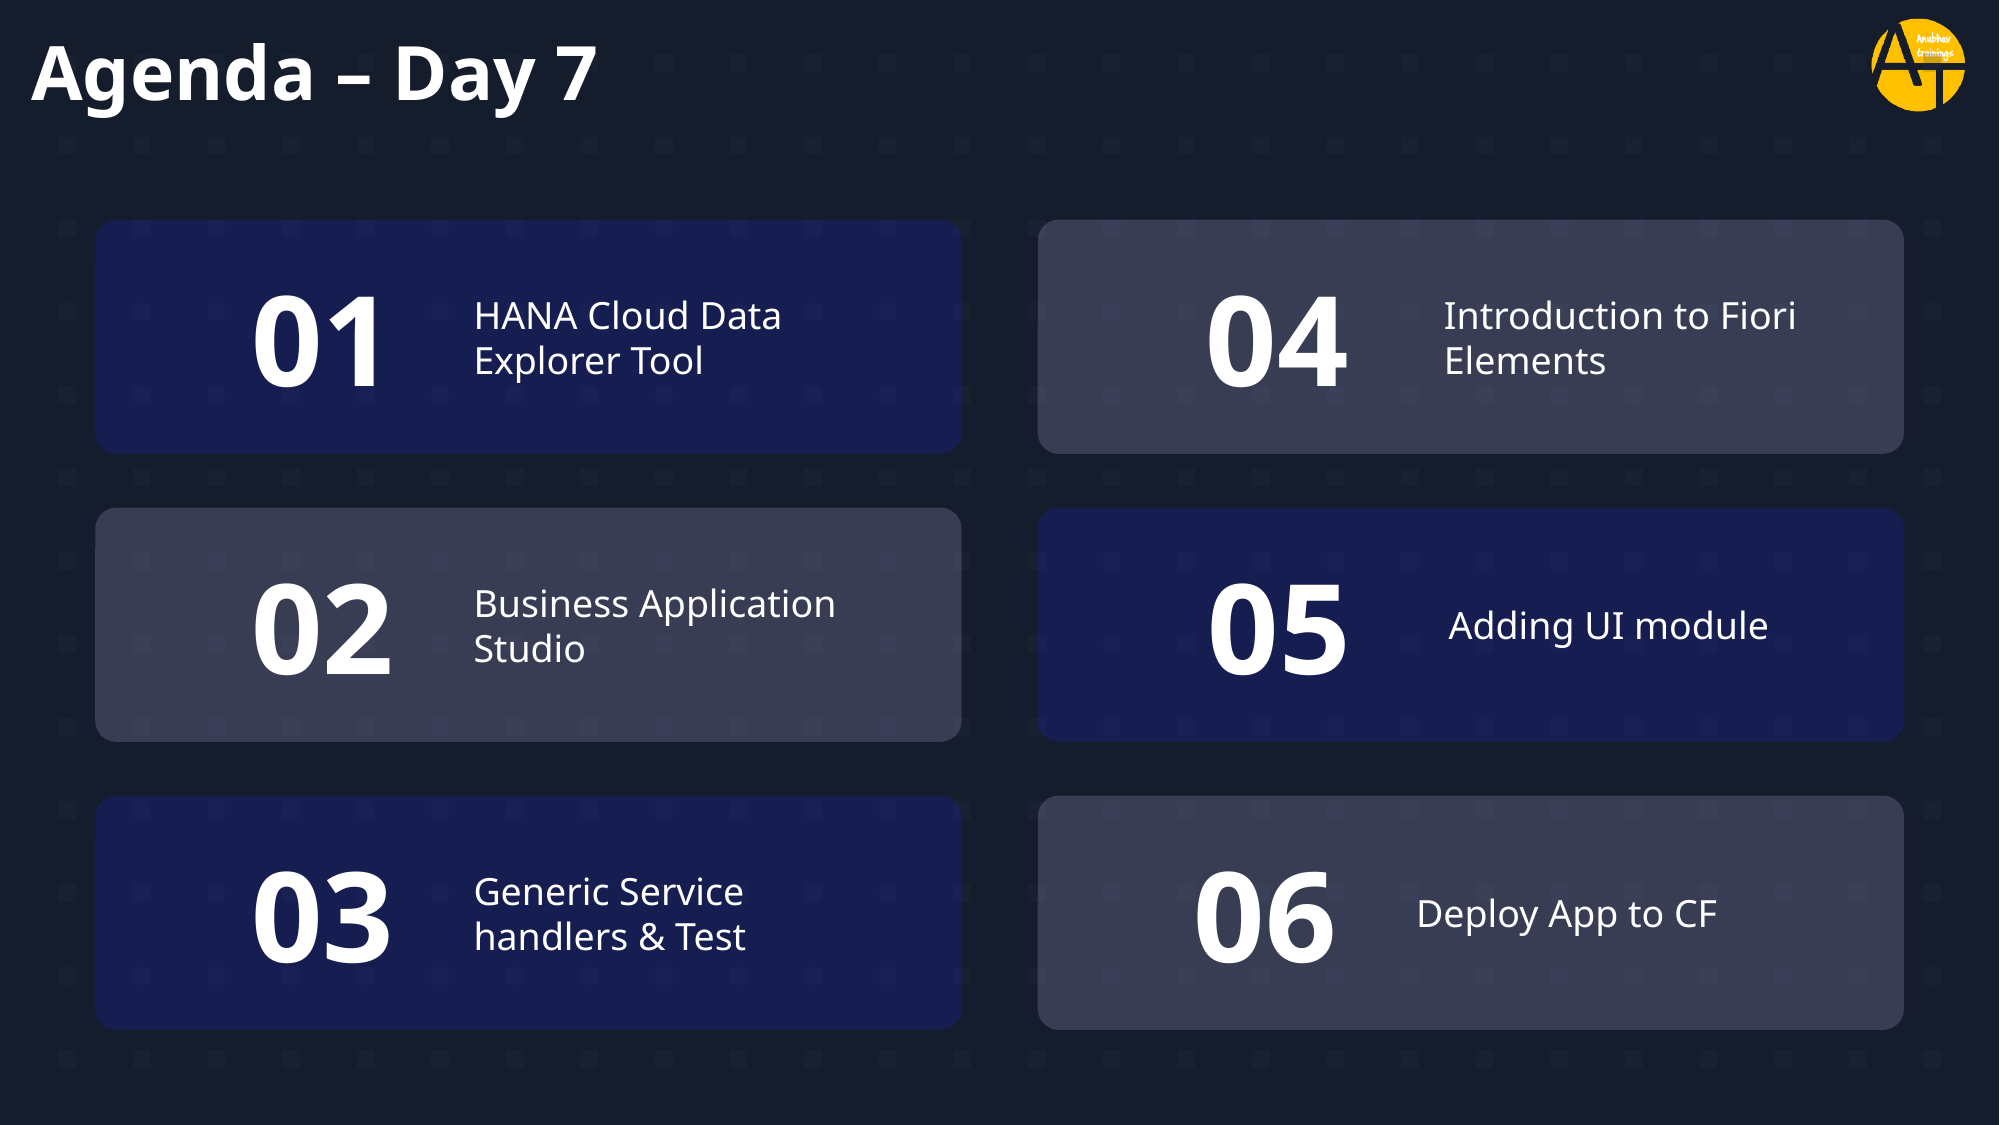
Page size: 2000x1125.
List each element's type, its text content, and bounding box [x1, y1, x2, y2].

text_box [204, 836, 853, 989]
text_box [1035, 217, 1907, 456]
text_box [93, 793, 964, 1033]
text_box [1035, 793, 1907, 1033]
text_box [204, 548, 853, 701]
text_box [1035, 505, 1907, 745]
picture [1862, 12, 1970, 119]
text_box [204, 260, 853, 413]
text_box [93, 217, 964, 456]
title Agenda – Day 7 [31, 12, 1831, 129]
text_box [1146, 260, 1863, 413]
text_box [1146, 836, 1875, 989]
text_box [1146, 548, 1875, 701]
text_box [93, 505, 964, 745]
